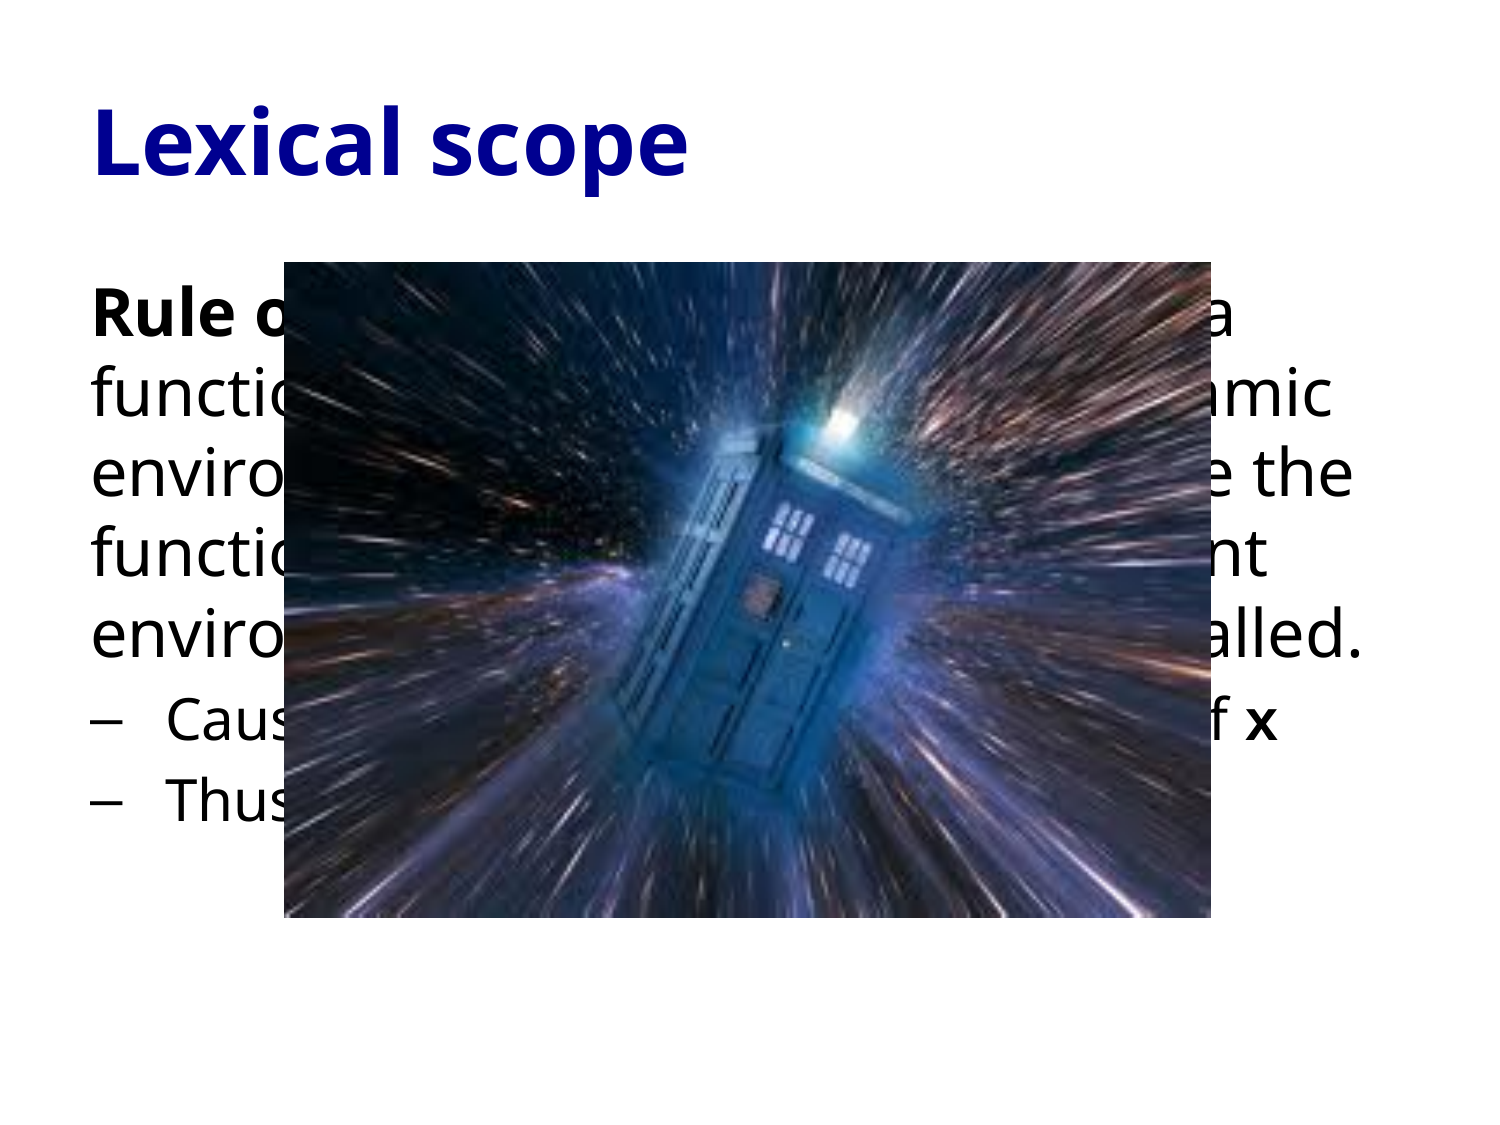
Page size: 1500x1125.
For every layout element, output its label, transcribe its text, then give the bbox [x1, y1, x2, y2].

list Rule of lexical scope: The body of a function is evaluated in the old dynamic environment that existed at the time the function was defined, not the current environment when the function is called. Causes OCaml to use earlier binding of x Thus return 1 [75, 262, 1425, 1005]
title Lexical scope [75, 45, 1425, 233]
picture [284, 262, 1211, 919]
